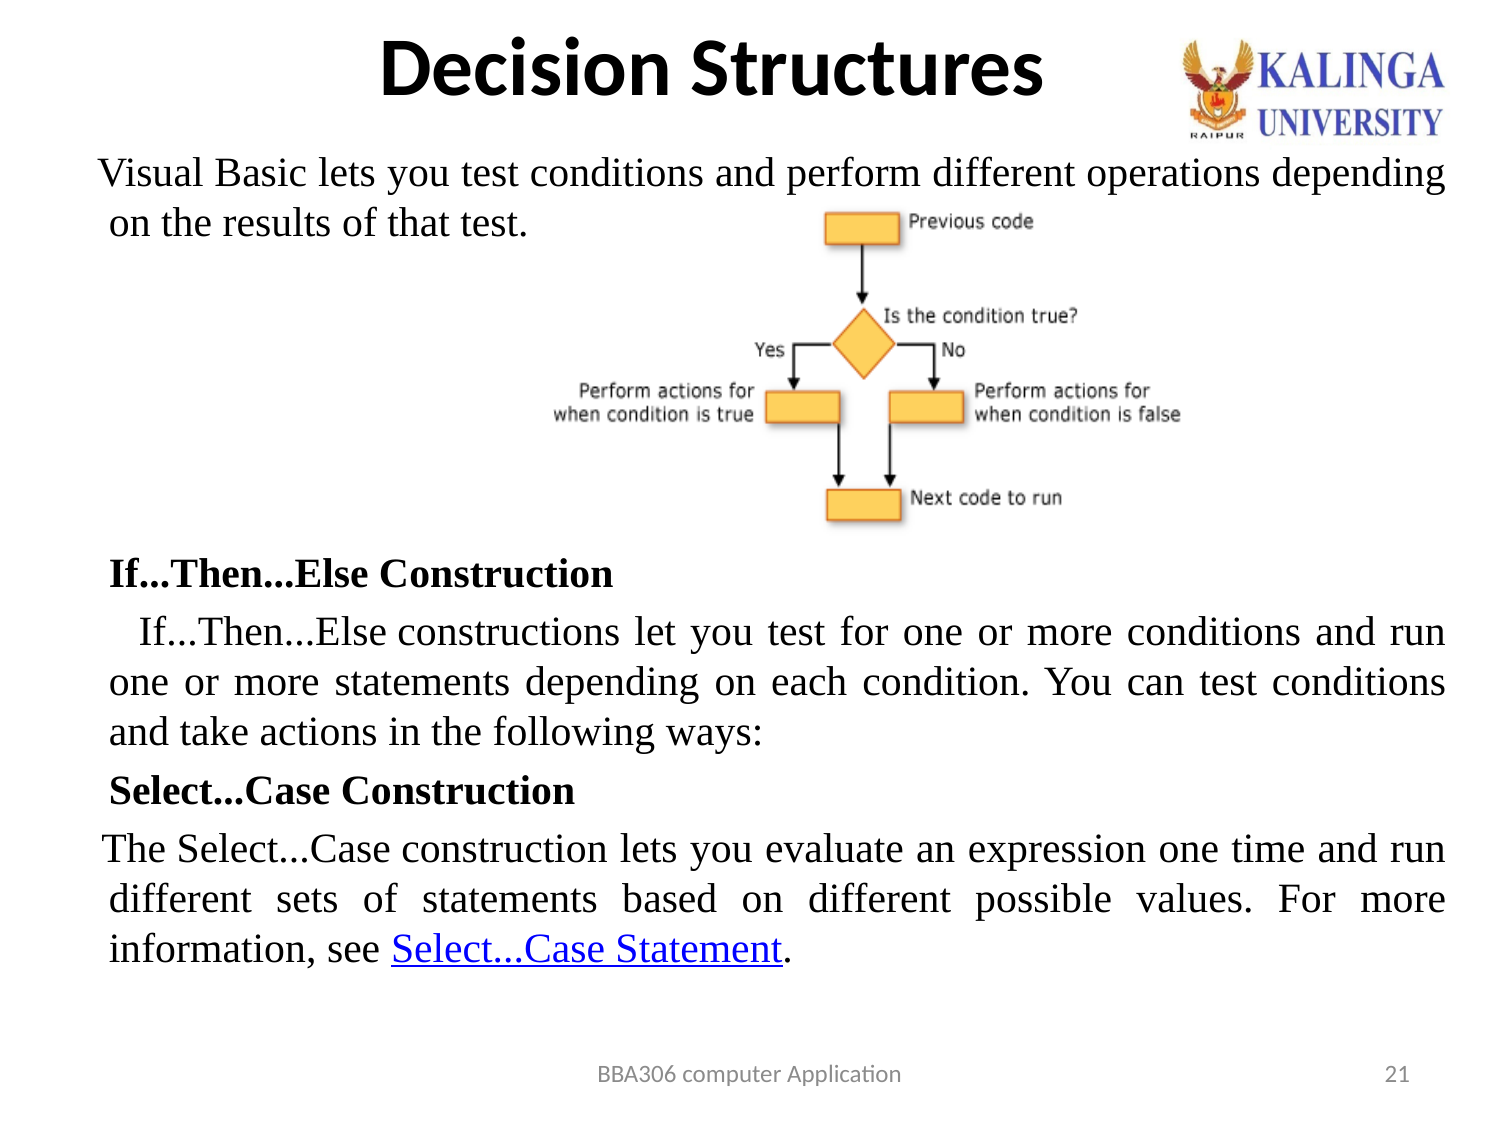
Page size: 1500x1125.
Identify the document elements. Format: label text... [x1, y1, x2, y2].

footer BBA306 computer Application [512, 1042, 988, 1103]
title Decision Structures [37, 0, 1388, 125]
slide_number 21 [1074, 1042, 1425, 1103]
picture [552, 205, 1182, 538]
picture [1174, 37, 1455, 151]
list Visual Basic lets you test conditions and perform different operations depending on the results of that test. If...Then...Else Construction If...Then...Else constructions let you test for one or more conditions and run one or more statements depending on each condition. You can test conditions and take actions in the following ways: Select...Case Construction The Select...Case construction lets you evaluate an expression one time and run different sets of statements based on different possible values. For more information, see Select...Case Statement. [37, 137, 1463, 1063]
